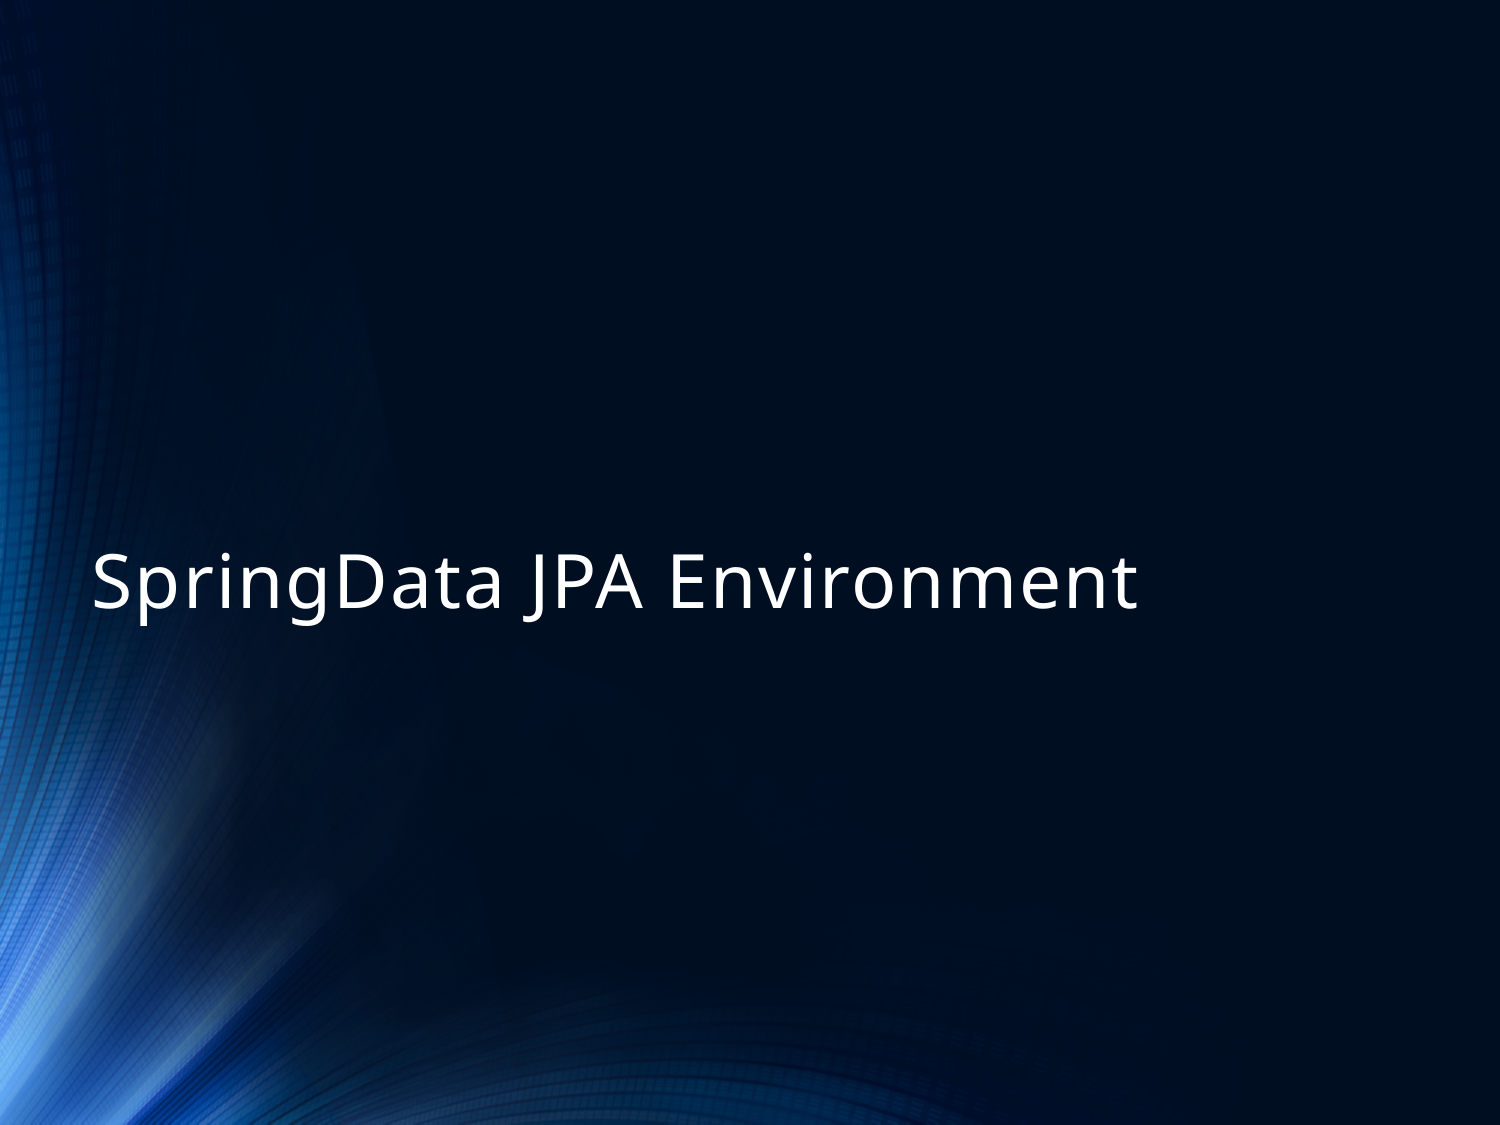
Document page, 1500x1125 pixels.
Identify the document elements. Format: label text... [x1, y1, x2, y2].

picture [0, 0, 1500, 1125]
title SpringData JPA Environment [76, 444, 1427, 632]
